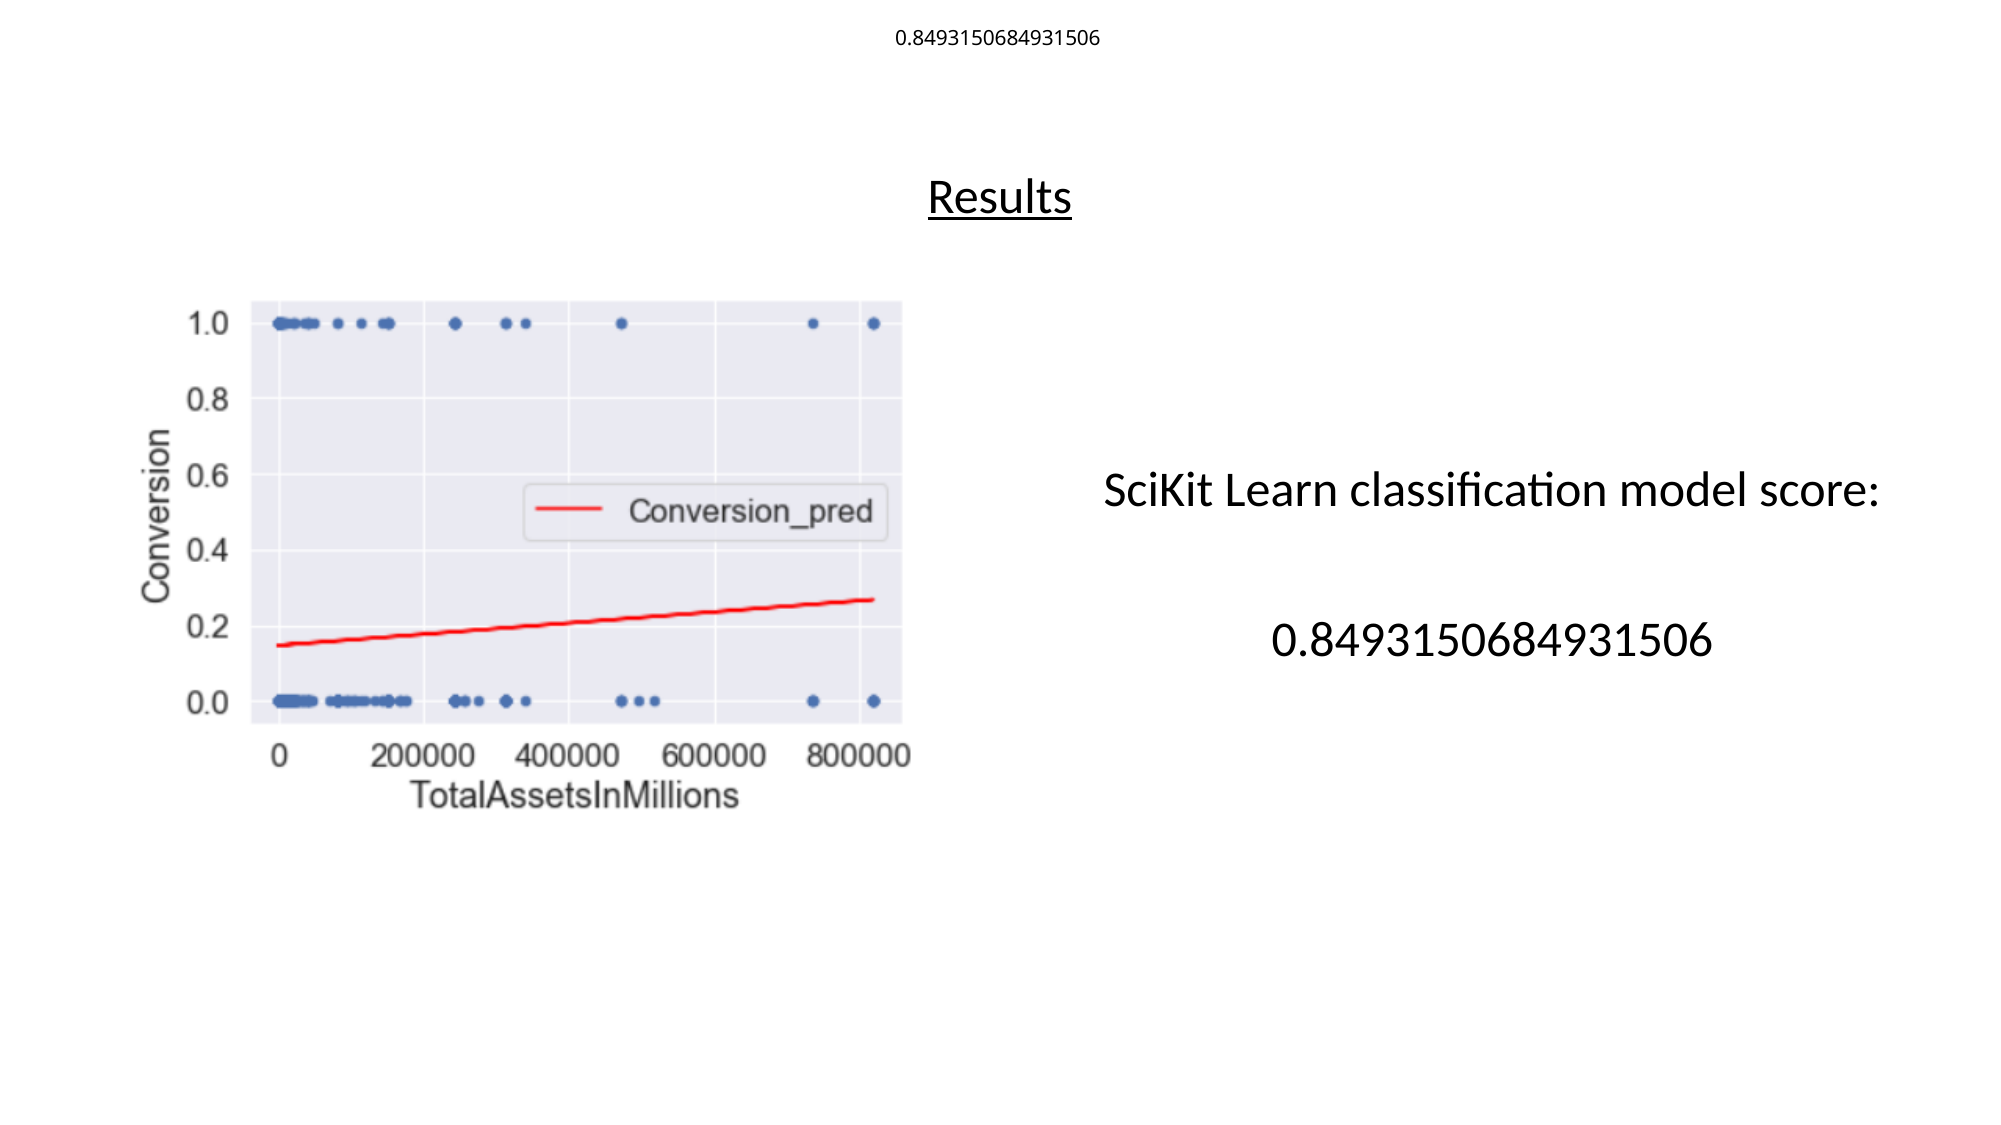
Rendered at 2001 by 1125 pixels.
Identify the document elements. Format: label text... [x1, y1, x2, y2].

text_box Results [137, 81, 1863, 796]
text_box SciKit Learn classification model score: 0.8493150684931506 [1010, 225, 1986, 890]
picture [111, 285, 978, 839]
text_box 0.8493150684931506 [880, 17, 1120, 58]
